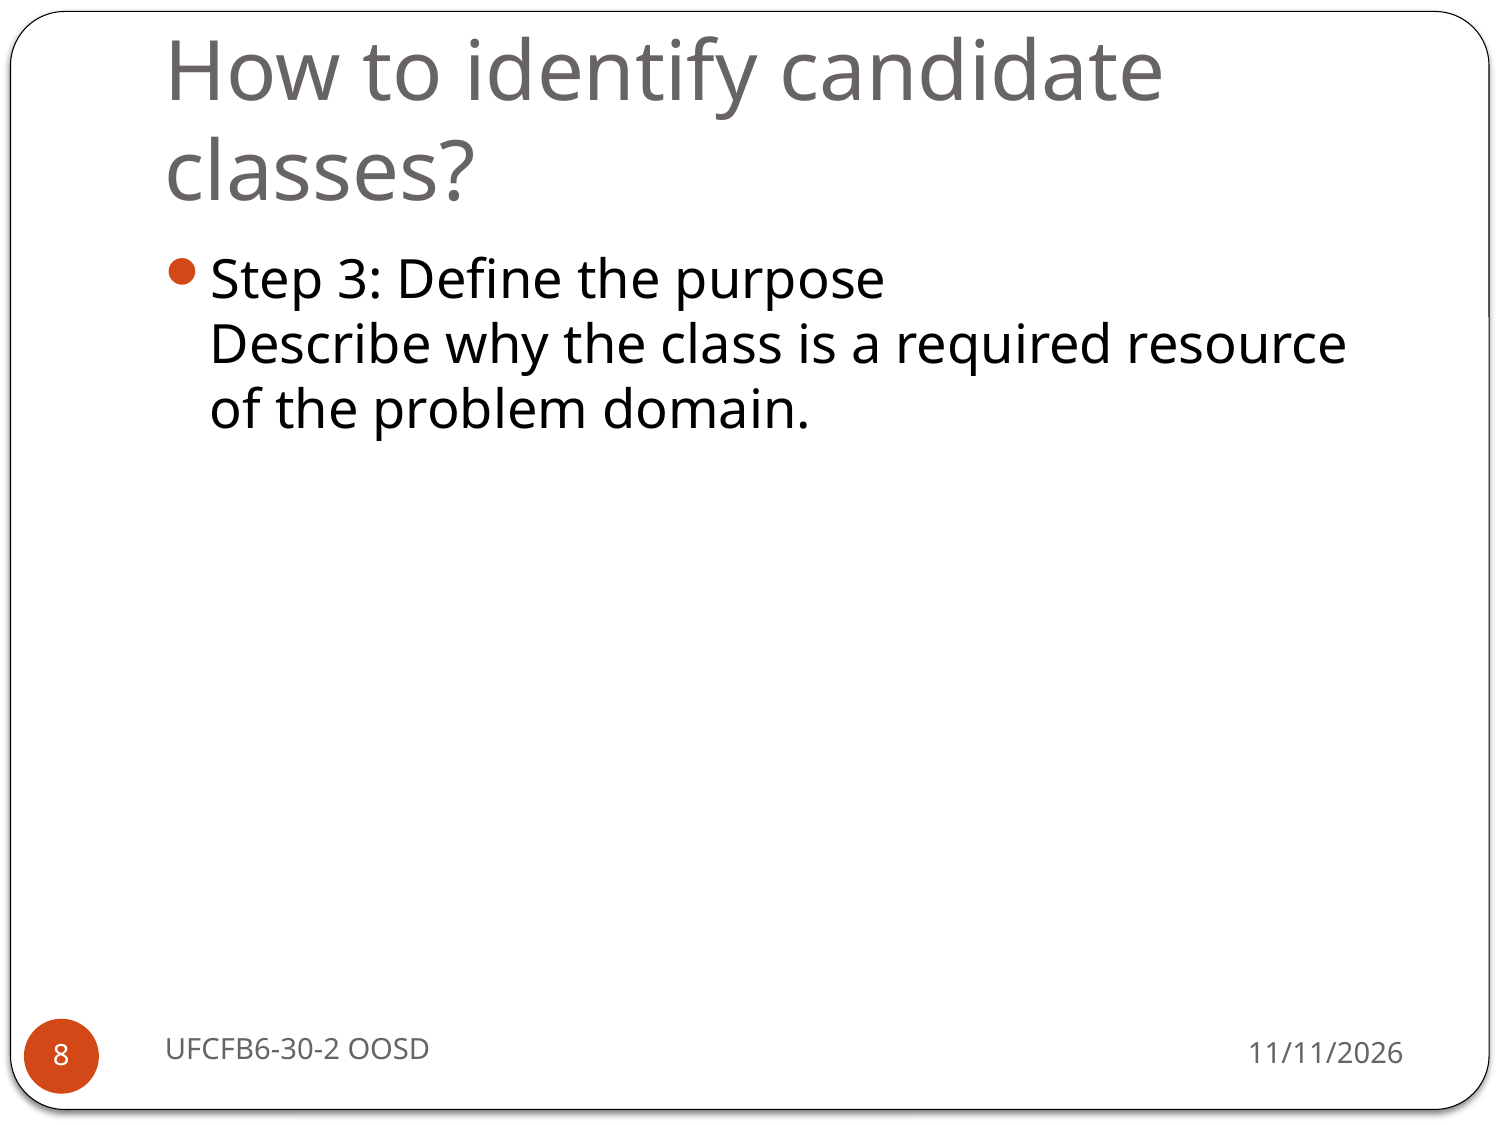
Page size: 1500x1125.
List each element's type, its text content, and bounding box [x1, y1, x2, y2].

title How to identify candidate classes? [150, 45, 1425, 233]
list Step 3: Define the purpose Describe why the class is a required resource of the problem domain. [150, 237, 1425, 988]
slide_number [1012, 1015, 1419, 1094]
slide_number 8 [23, 1018, 99, 1094]
footer UFCFB6-30-2 OOSD [150, 1012, 800, 1088]
